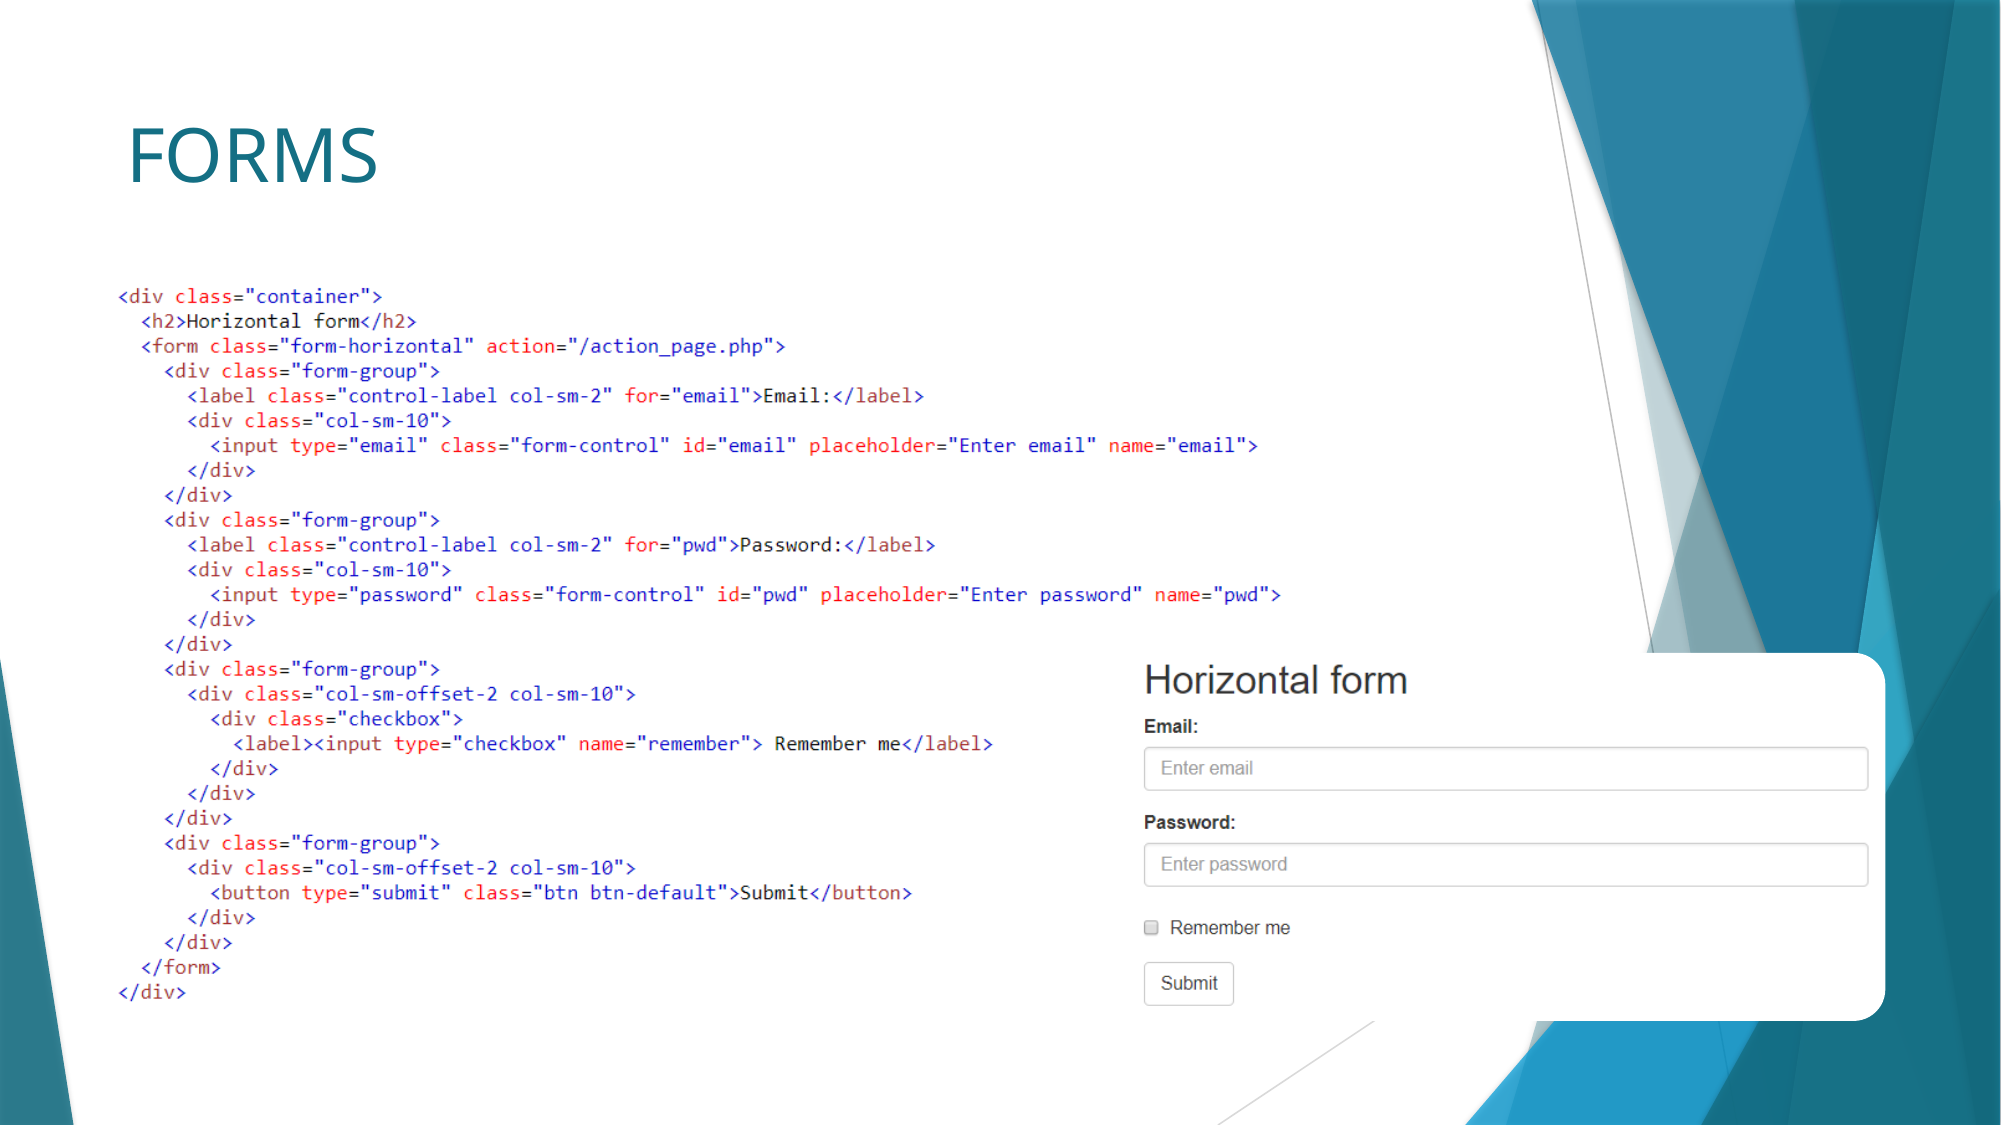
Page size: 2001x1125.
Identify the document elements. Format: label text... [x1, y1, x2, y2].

picture [110, 276, 1886, 1022]
title FORMS [111, 99, 1522, 317]
